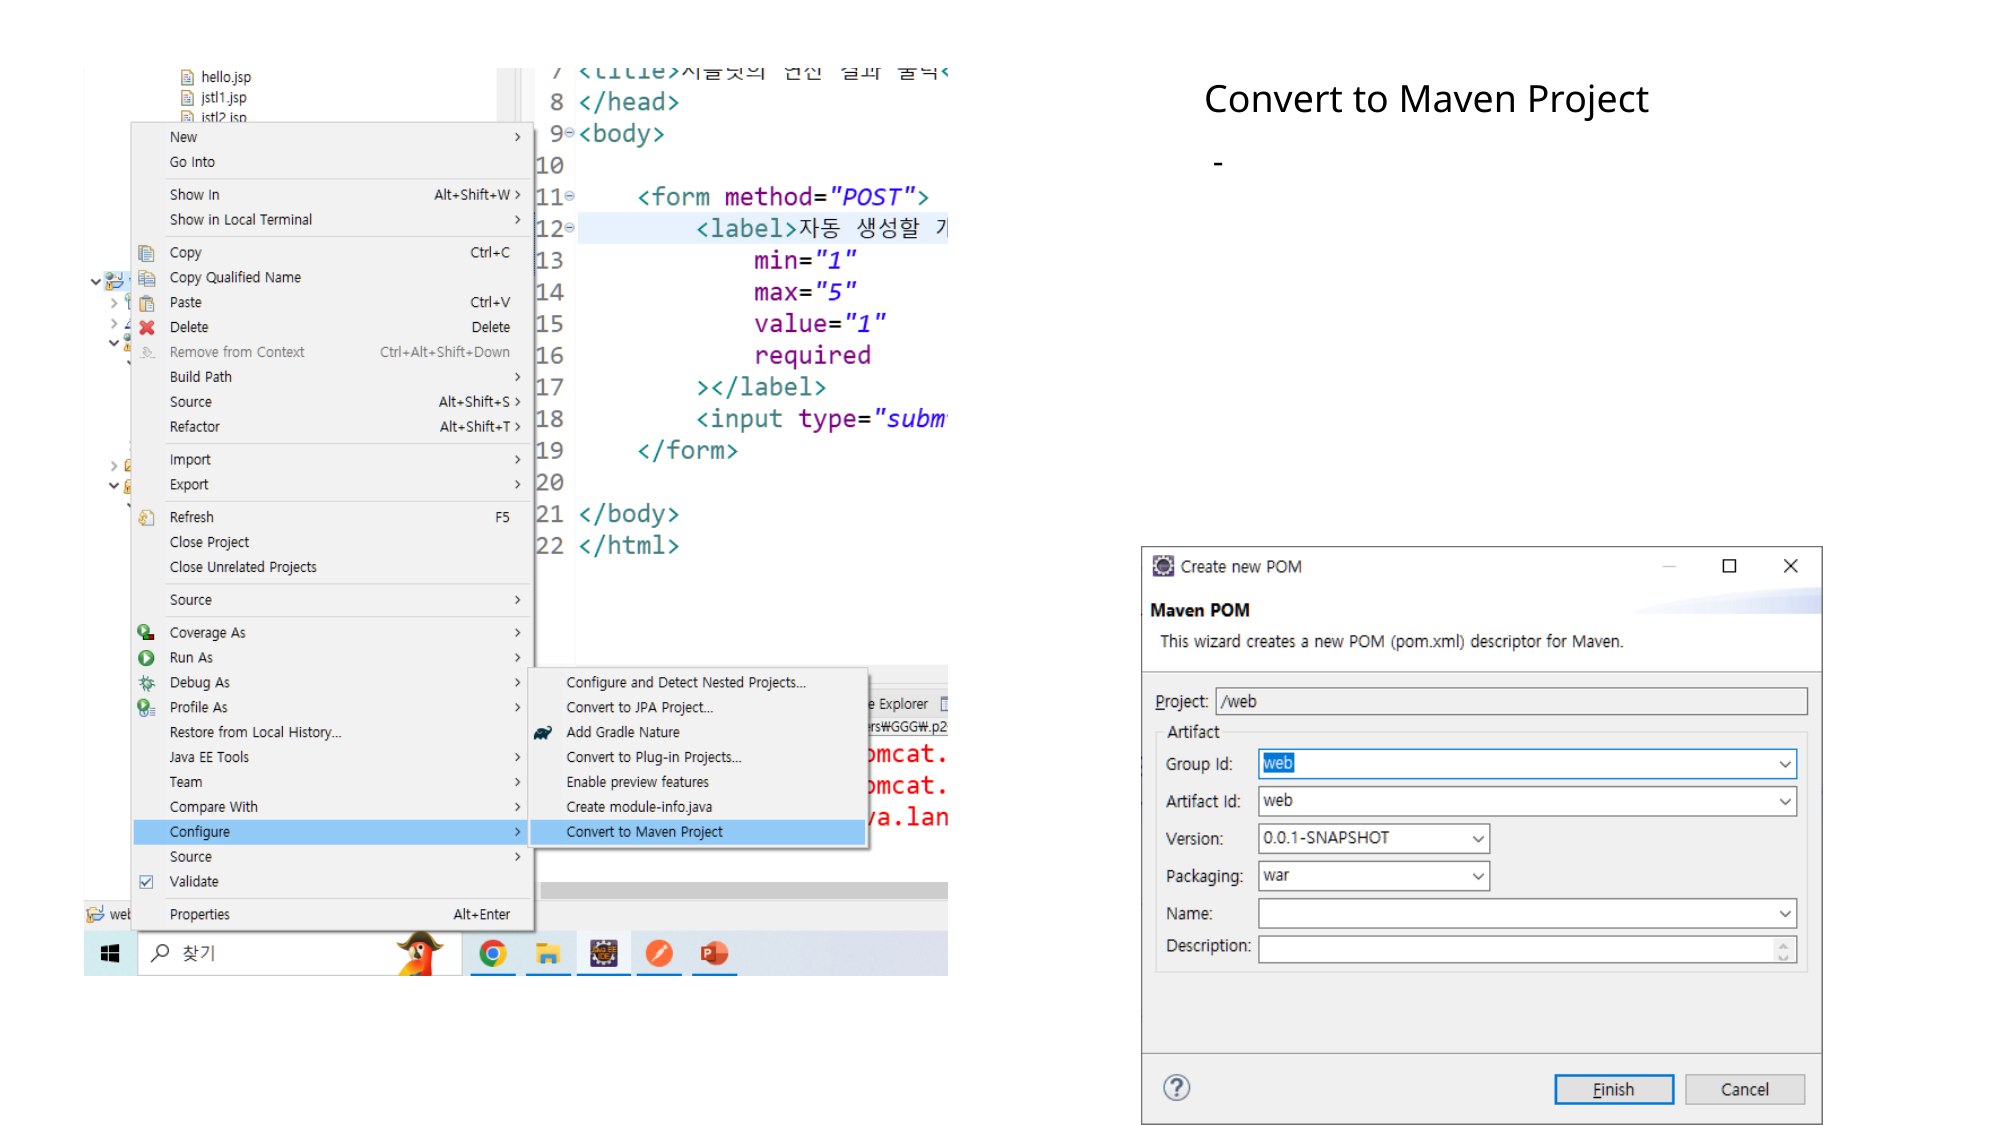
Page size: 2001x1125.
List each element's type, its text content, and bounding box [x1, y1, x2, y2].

picture [83, 68, 948, 976]
text_box Convert to Maven Project - [1189, 45, 2000, 188]
picture [1141, 546, 1823, 1125]
